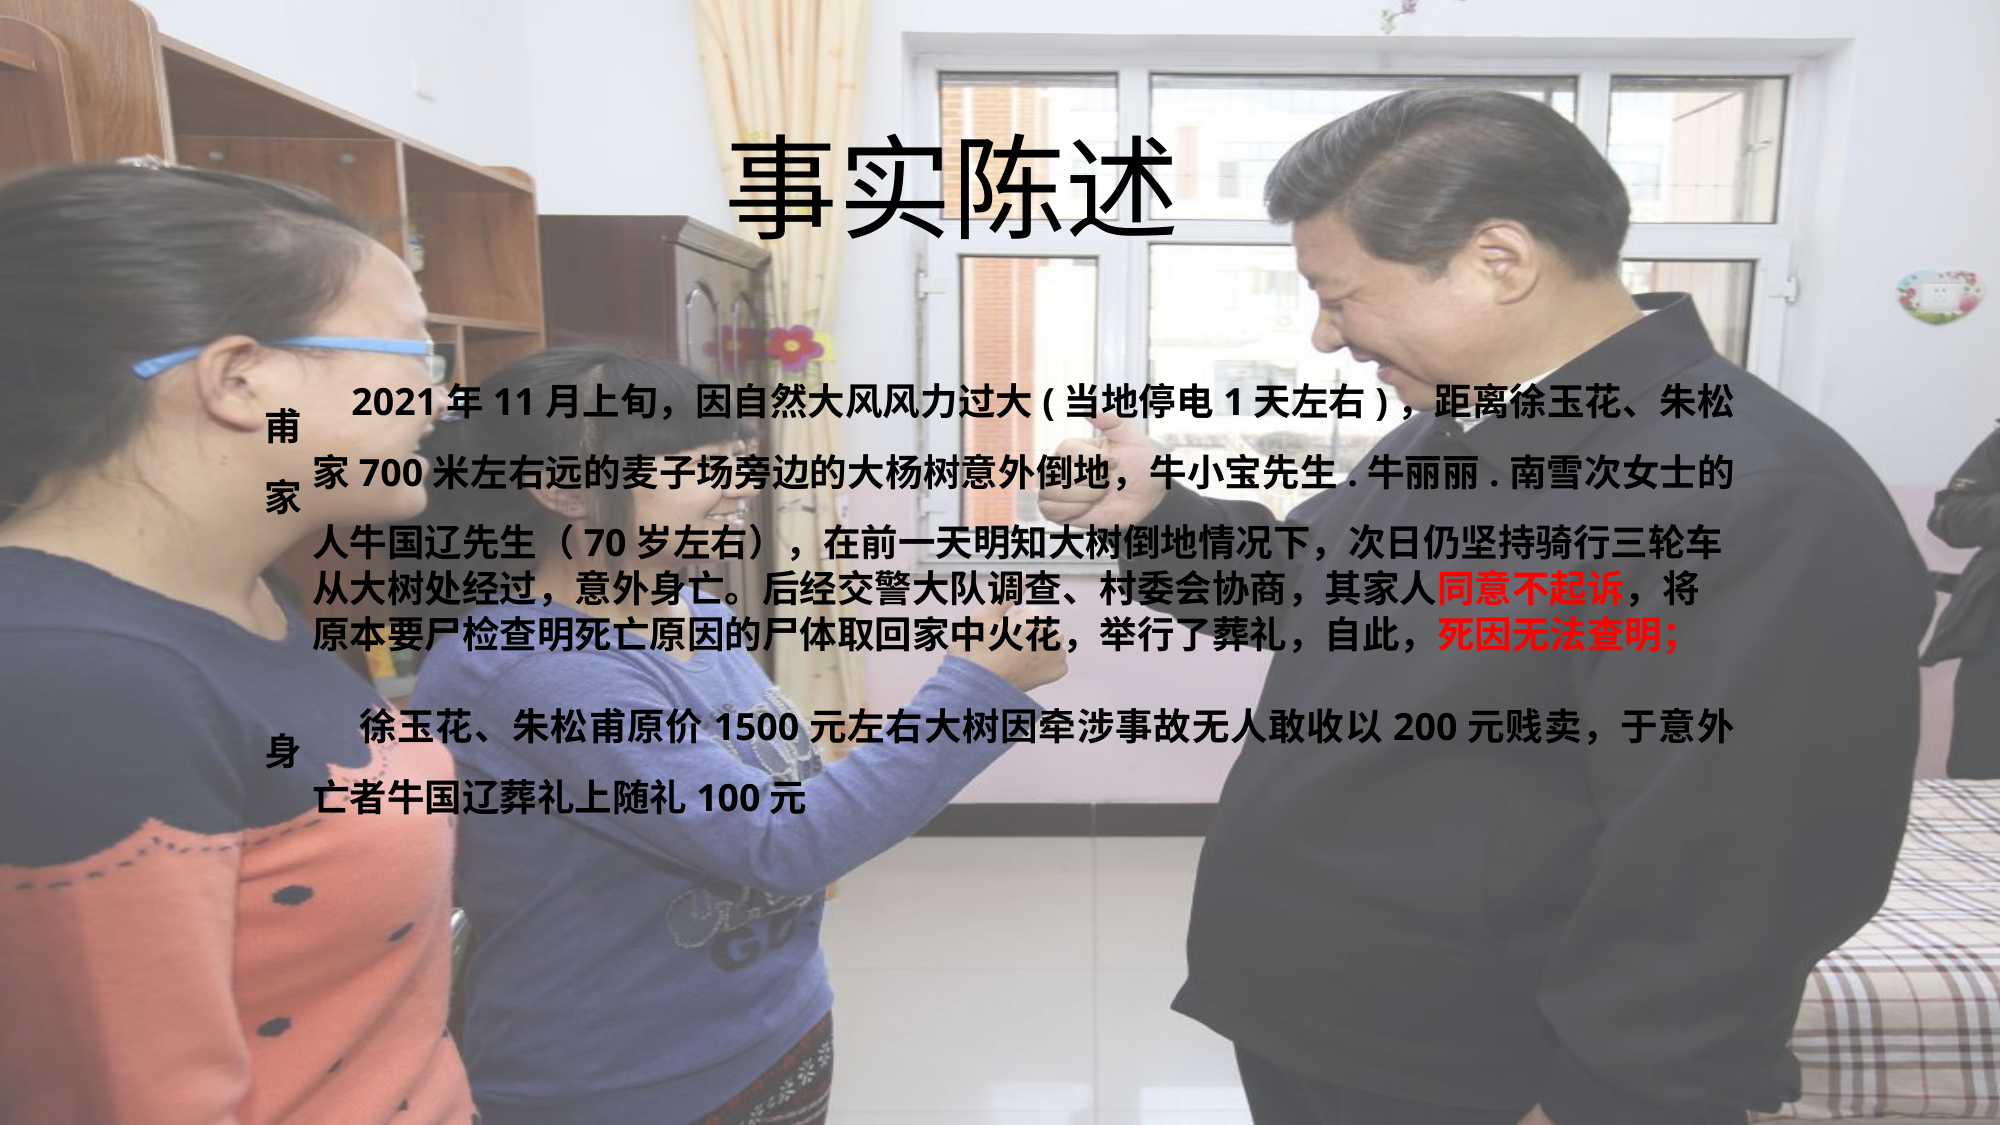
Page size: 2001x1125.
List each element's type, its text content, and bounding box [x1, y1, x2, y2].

subtitle 2021年11月上旬，因自然大风风力过大(当地停电1天左右)，距离徐玉花、朱松甫 家700米左右远的麦子场旁边的大杨树意外倒地，牛小宝先生.牛丽丽.南雪次女士的家 人牛国辽先生（70岁左右），在前一天明知大树倒地情况下，次日仍坚持骑行三轮车 从大树处经过，意外身亡。后经交警大队调查、村委会协商，其家人同意不起诉，将 原本要尸检查明死亡原因的尸体取回家中火花，举行了葬礼，自此，死因无法查明； 徐玉花、朱松甫原价1500元左右大树因牵涉事故无人敢收以200元贱卖，于意外身 亡者牛国辽葬礼上随礼100元 [249, 390, 1750, 863]
title 事实陈述 [321, 124, 1583, 263]
